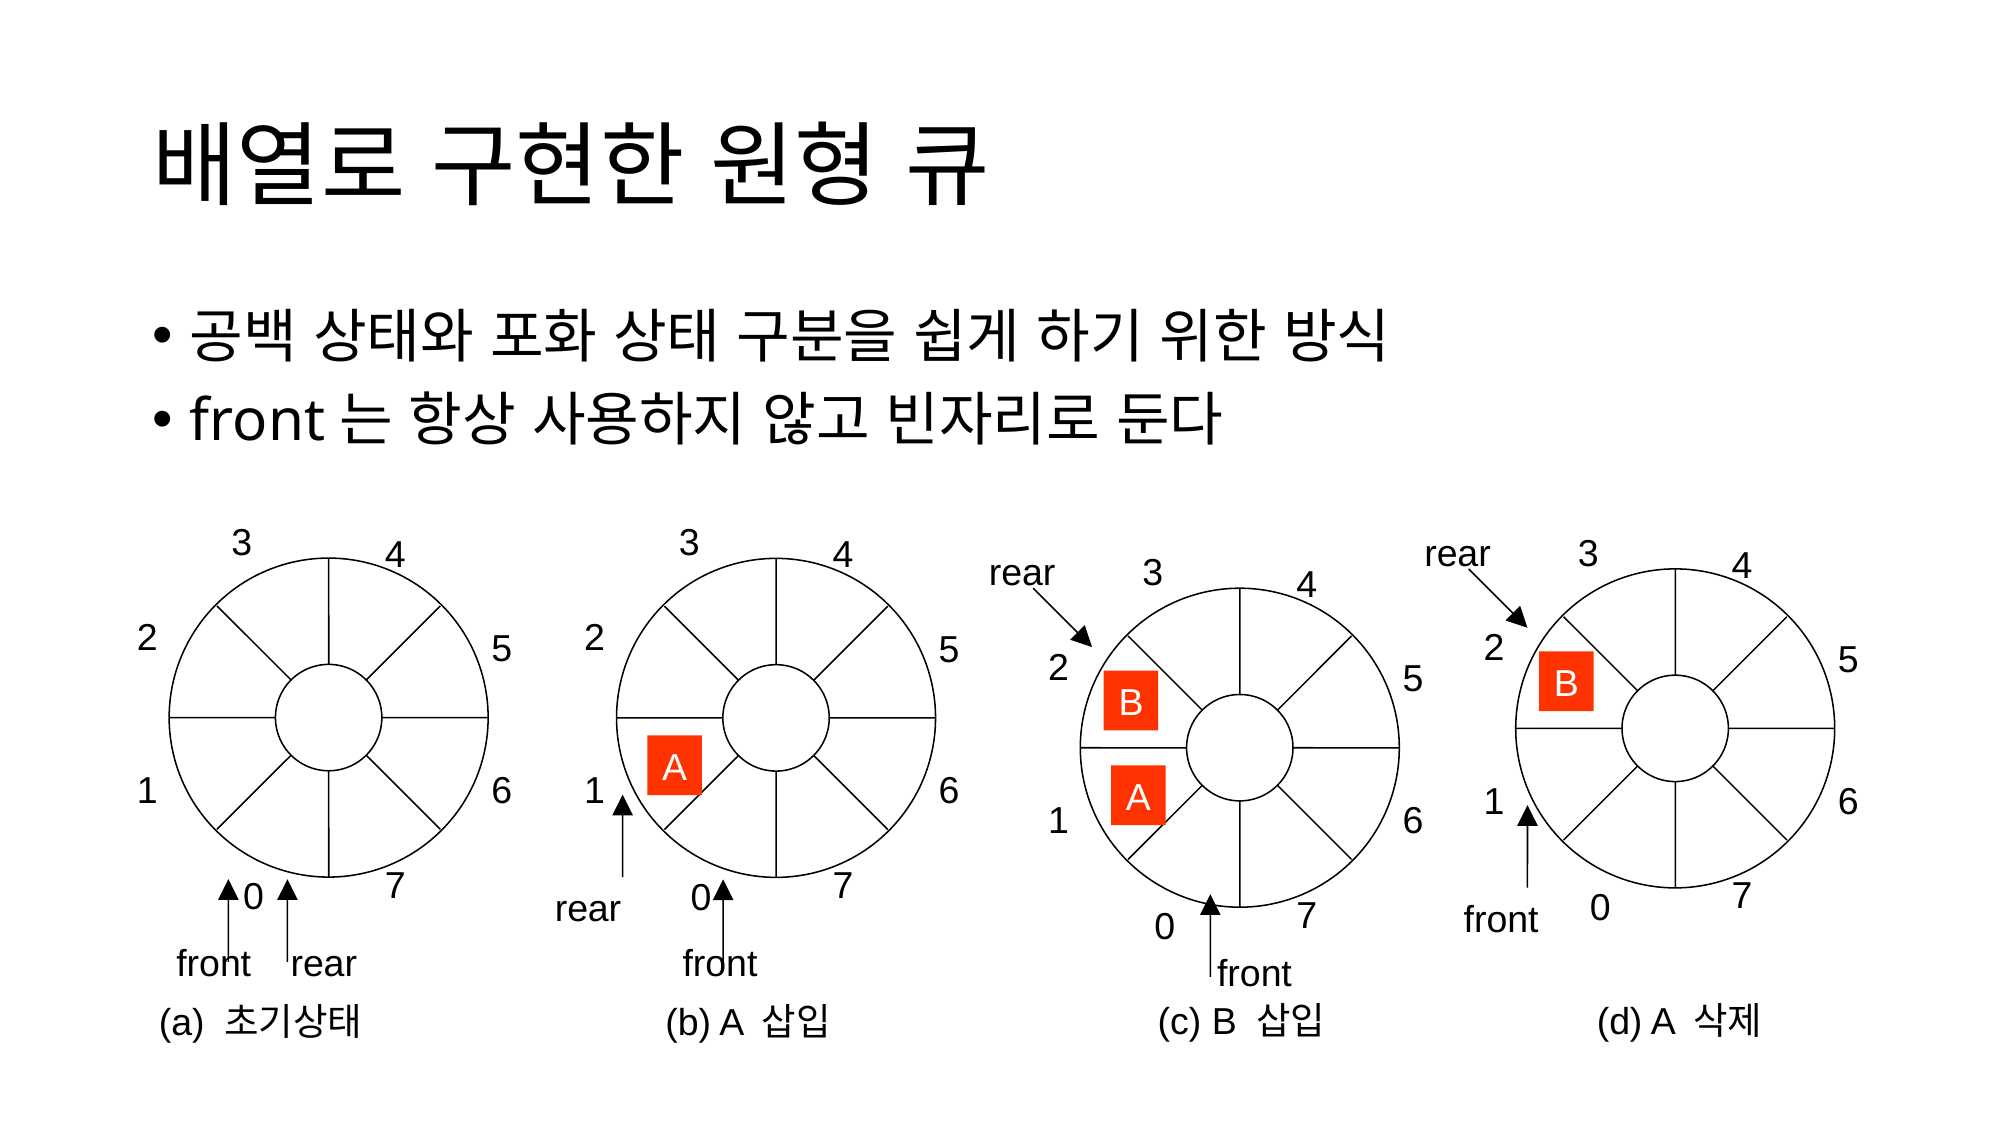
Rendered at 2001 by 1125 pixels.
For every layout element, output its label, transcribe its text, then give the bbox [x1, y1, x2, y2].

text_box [121, 510, 975, 1052]
title 배열로 구현한 원형 큐 [137, 59, 1863, 278]
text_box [974, 521, 1874, 1051]
list 공백 상태와 포화 상태 구분을 쉽게 하기 위한 방식 front는 항상 사용하지 않고 빈자리로 둔다 [137, 299, 1863, 521]
